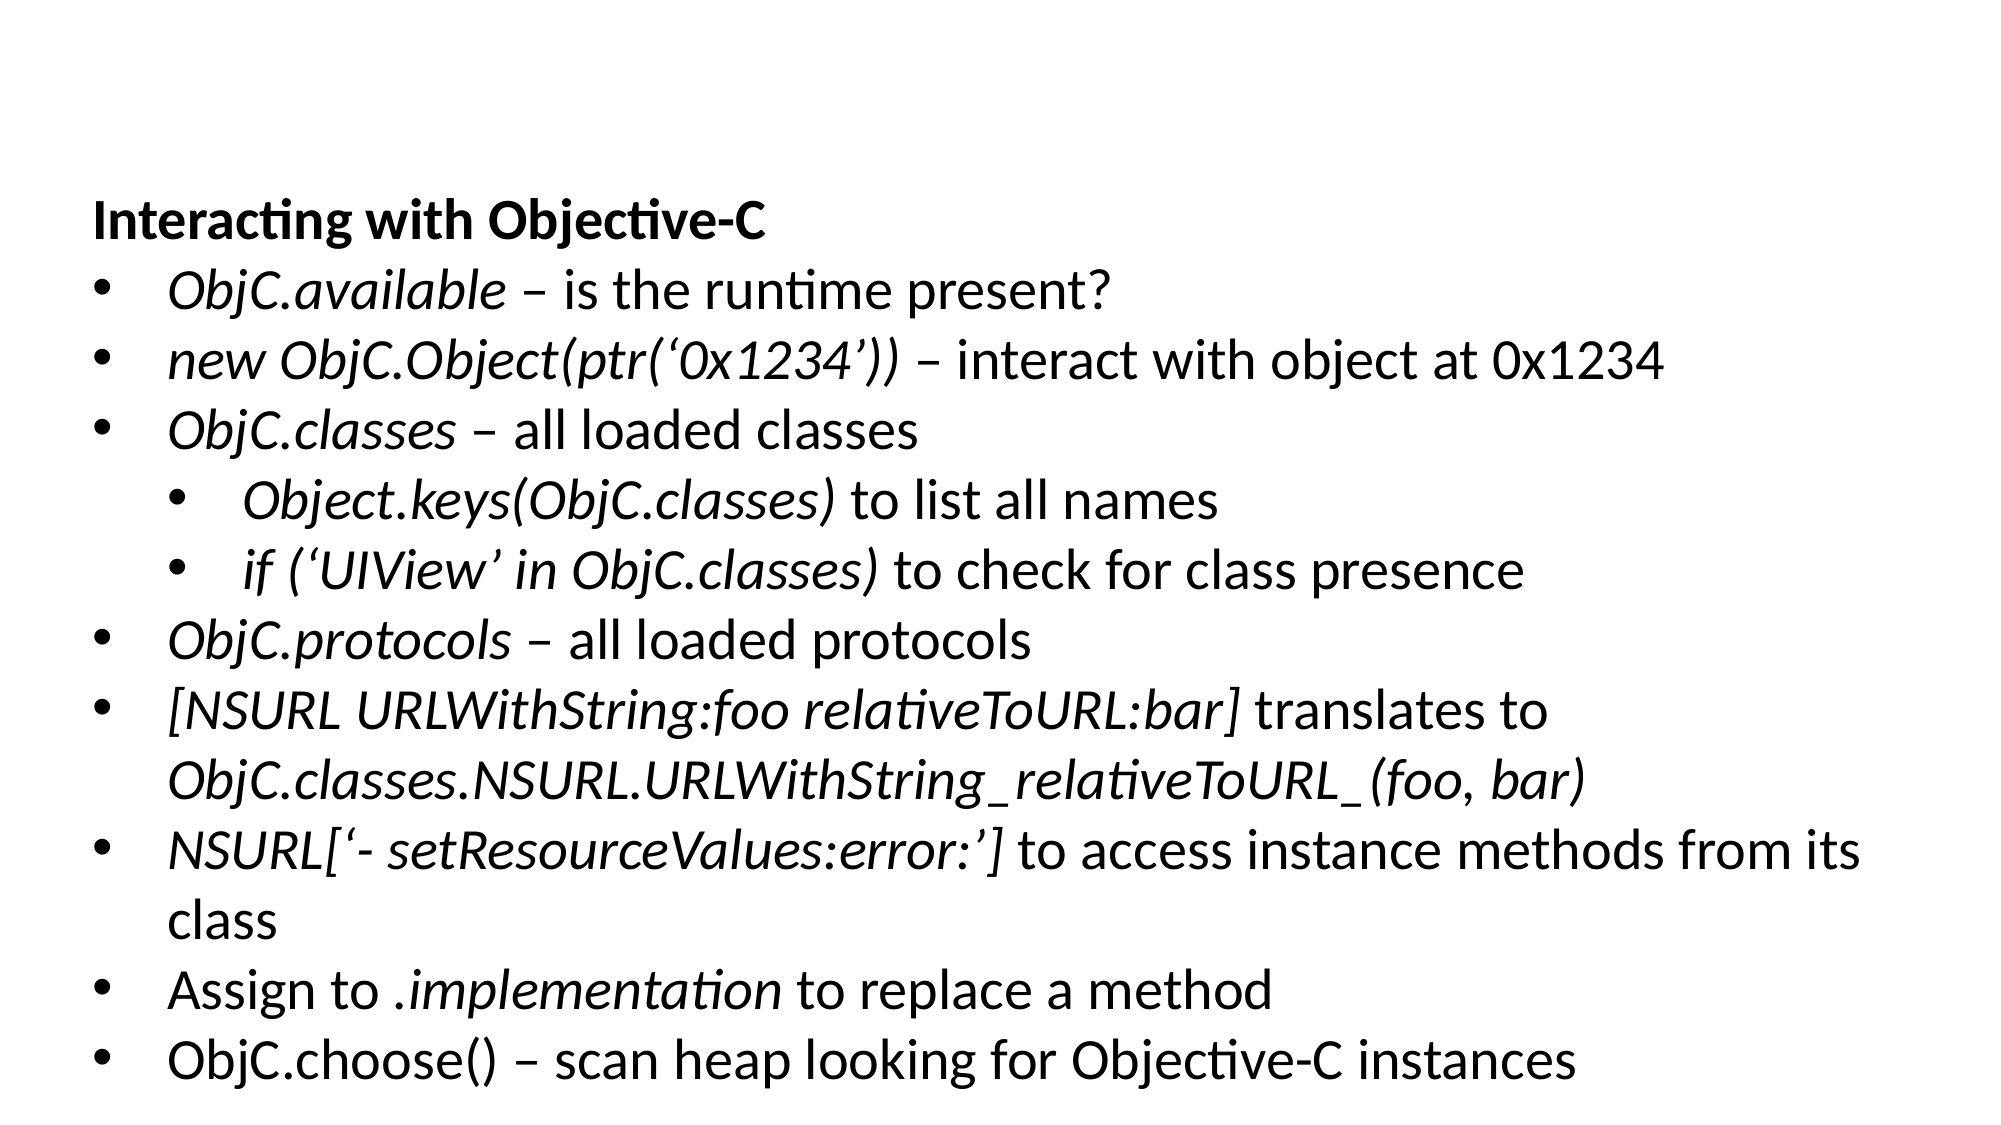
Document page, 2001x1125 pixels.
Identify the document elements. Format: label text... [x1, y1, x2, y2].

text_box Interacting with Objective-C ObjC.available – is the runtime present? new ObjC.Object(ptr(‘0x1234’)) – interact with object at 0x1234 ObjC.classes – all loaded classes Object.keys(ObjC.classes) to list all names if (‘UIView’ in ObjC.classes) to check for class presence ObjC.protocols – all loaded protocols [NSURL URLWithString:foo relativeToURL:bar] translates to ObjC.classes.NSURL.URLWithString_relativeToURL_(foo, bar) NSURL[‘- setResourceValues:error:’] to access instance methods from its class Assign to .implementation to replace a method ObjC.choose() – scan heap looking for Objective-C instances [77, 173, 1880, 1099]
